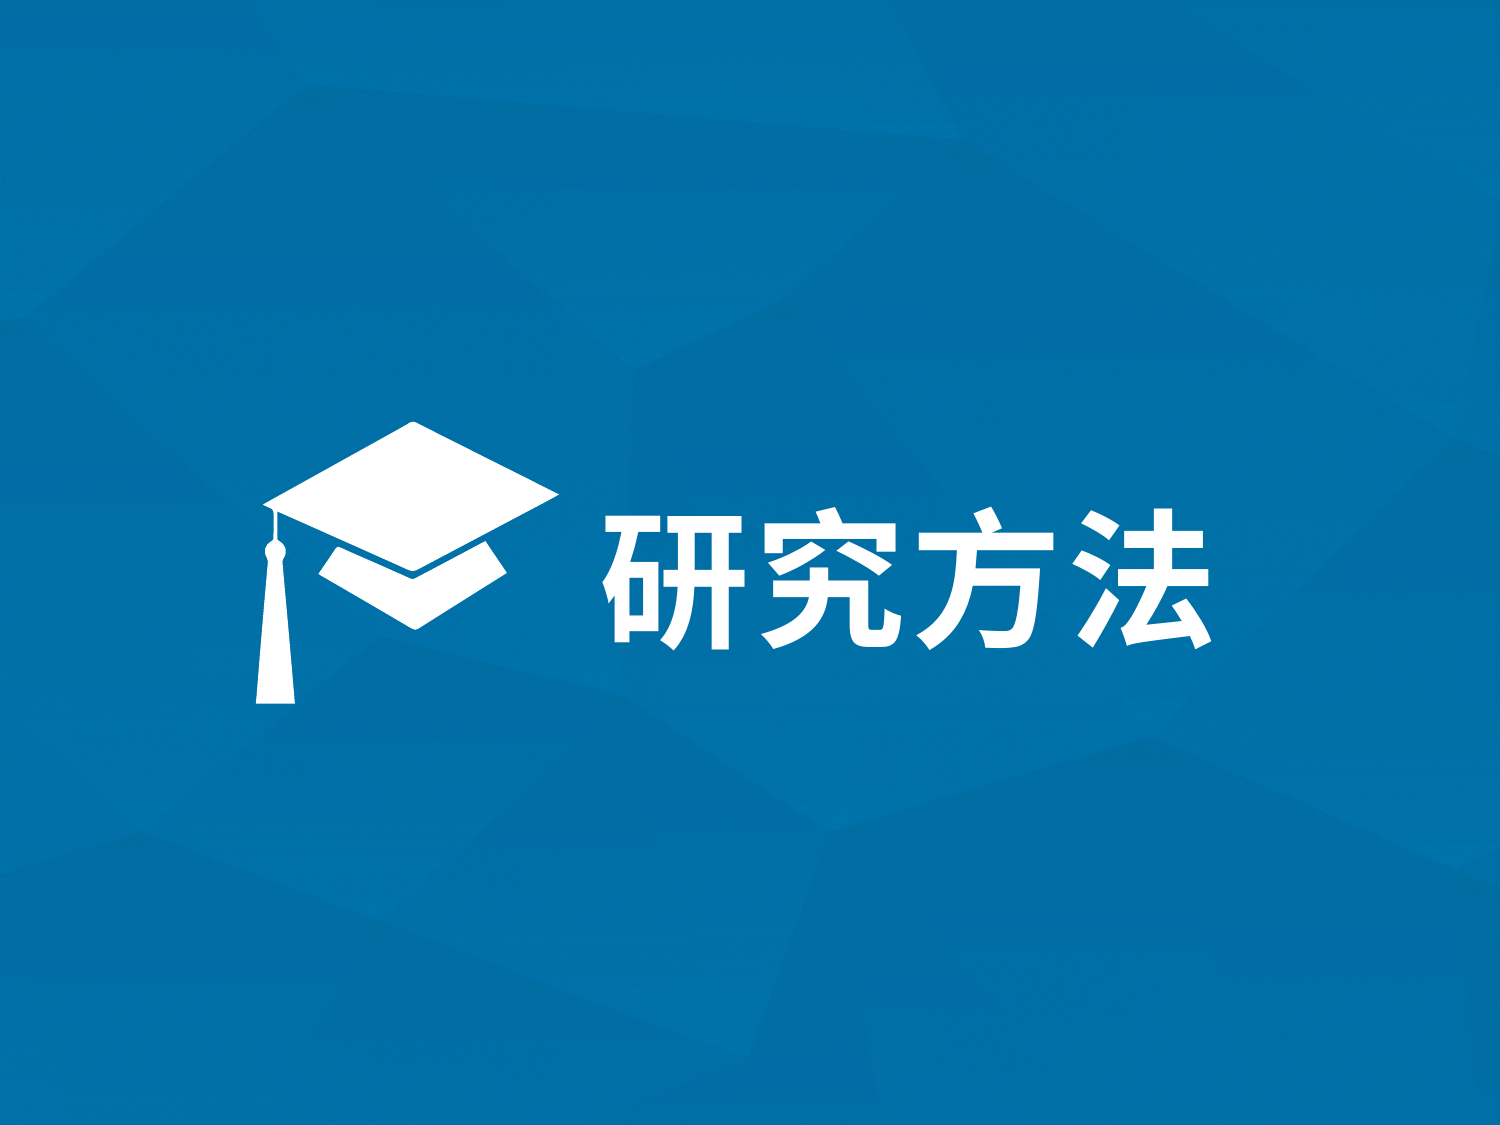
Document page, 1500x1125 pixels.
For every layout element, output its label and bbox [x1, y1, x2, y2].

text_box [255, 421, 1245, 704]
